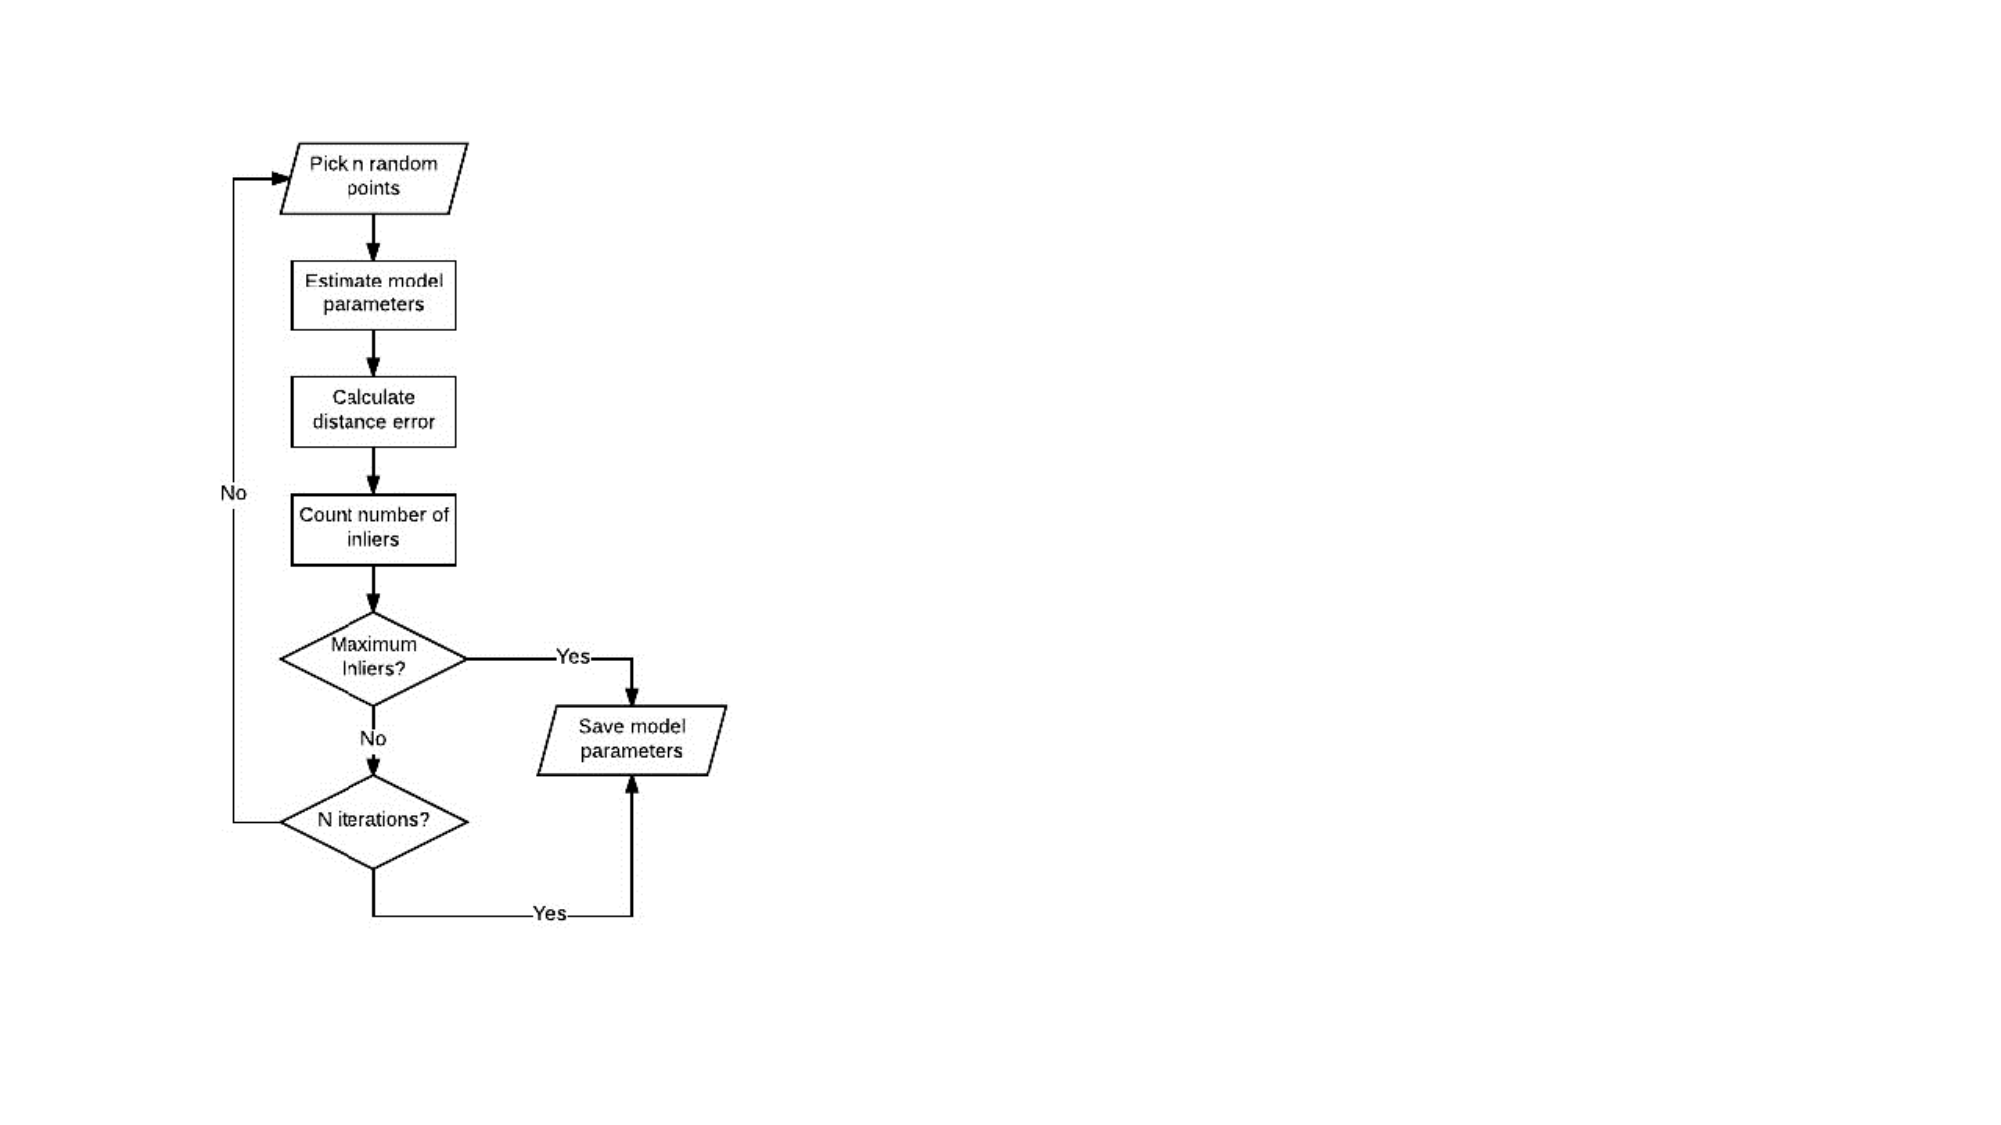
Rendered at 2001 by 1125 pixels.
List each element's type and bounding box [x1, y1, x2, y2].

picture [207, 137, 740, 933]
